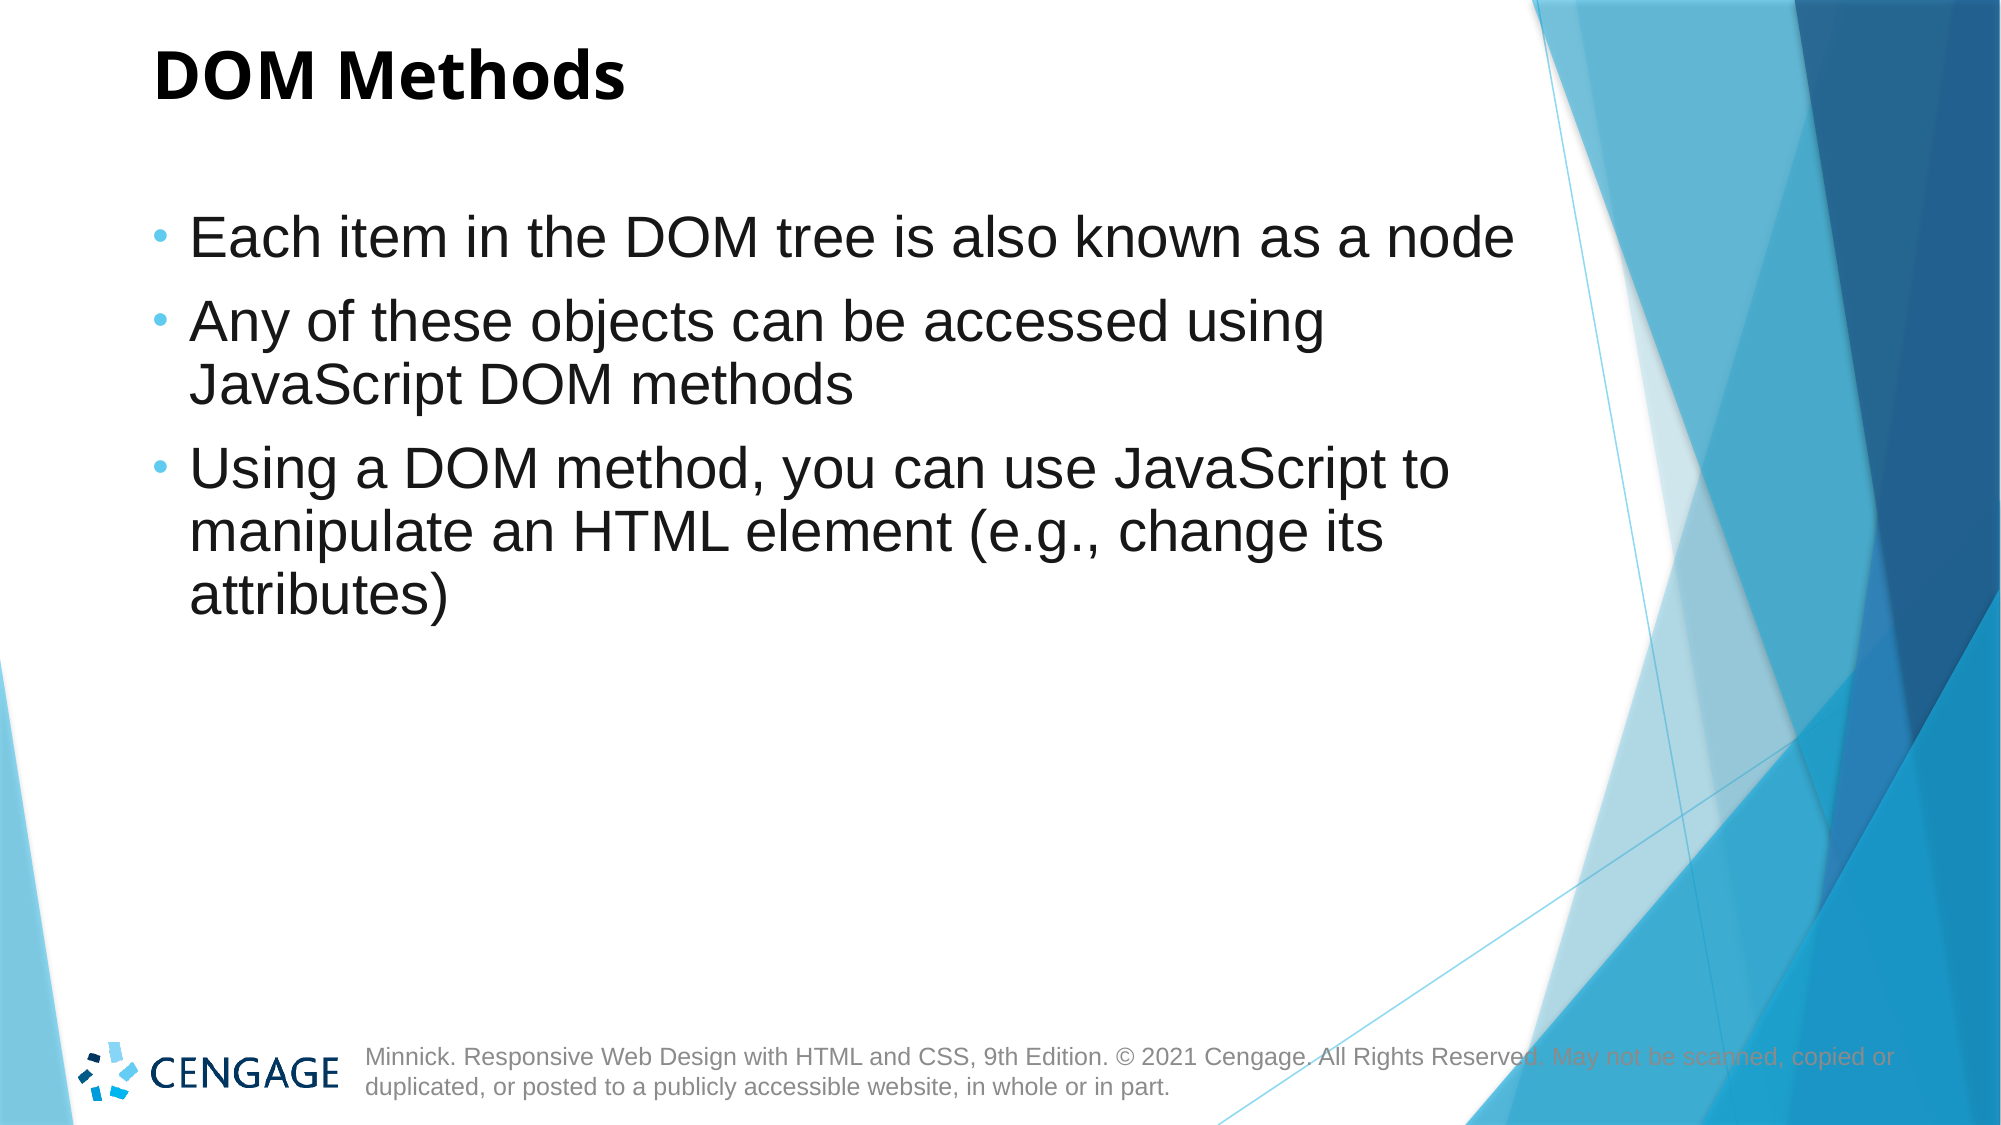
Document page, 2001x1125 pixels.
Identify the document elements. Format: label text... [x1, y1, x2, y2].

picture [78, 1042, 338, 1101]
title DOM Methods [137, 24, 1863, 125]
list Each item in the DOM tree is also known as a node Any of these objects can be accessed using JavaScript DOM methods Using a DOM method, you can use JavaScript to manipulate an HTML element (e.g., change its attributes) [137, 200, 1613, 1024]
footer Minnick. Responsive Web Design with HTML and CSS, 9th Edition. © 2021 Cengage. All Rights Reserved. May not be scanned, copied or duplicated, or posted to a publicly accessible website, in whole or in part. [350, 1040, 1967, 1100]
